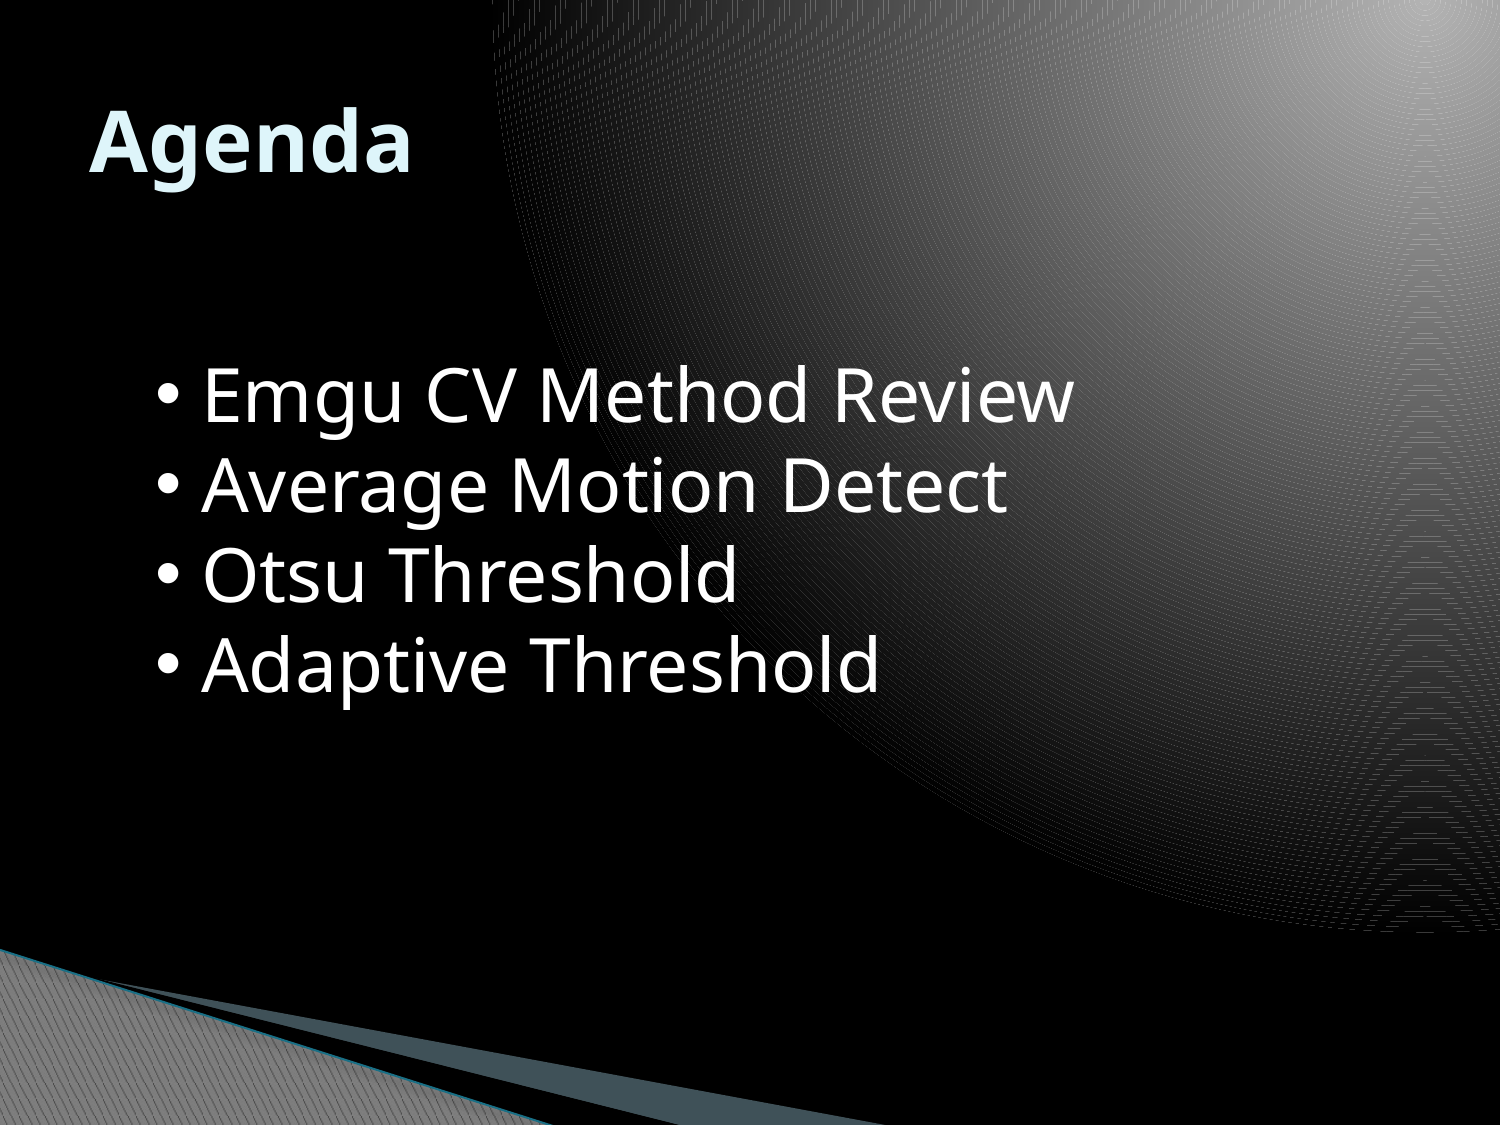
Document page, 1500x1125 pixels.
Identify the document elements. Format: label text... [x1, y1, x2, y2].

picture [0, 952, 543, 1125]
title Agenda [75, 45, 1425, 233]
text_box Emgu CV Method Review Average Motion Detect Otsu Threshold Adaptive Threshold [140, 339, 1442, 715]
